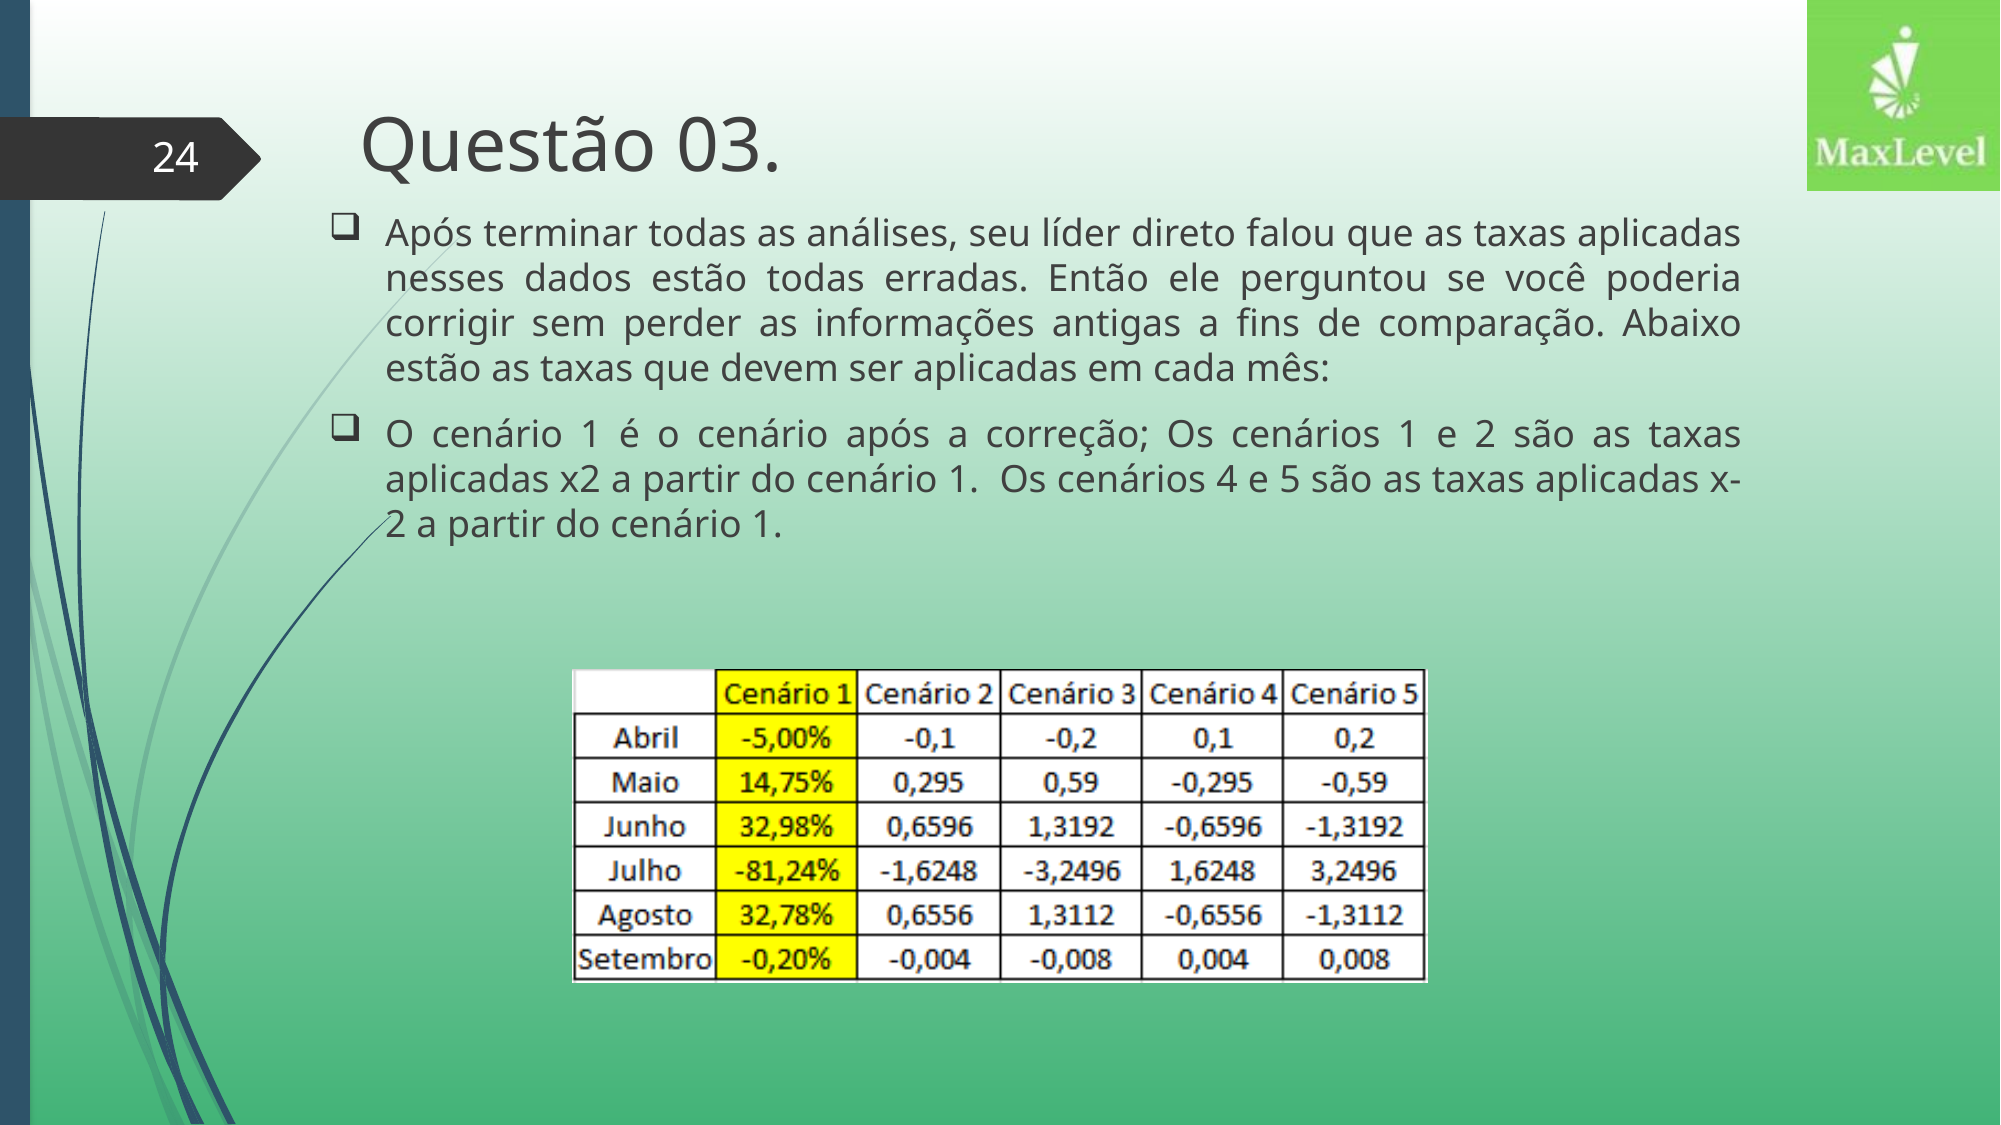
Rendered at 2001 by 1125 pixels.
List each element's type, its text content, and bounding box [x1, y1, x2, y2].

slide_number 24 [87, 129, 216, 190]
picture [1807, 0, 2000, 191]
title Questão 03. [344, 88, 1807, 299]
picture [571, 669, 1429, 984]
list Após terminar todas as análises, seu líder direto falou que as taxas aplicadas nesses dados estão todas erradas. Então ele perguntou se você poderia corrigir sem perder as informações antigas a fins de comparação. Abaixo estão as taxas que devem ser aplicadas em cada mês: O cenário 1 é o cenário após a correção; Os cenários 1 e 2 são as taxas aplicadas x2 a partir do cenário 1. Os cenários 4 e 5 são as taxas aplicadas x-2 a partir do cenário 1. [313, 201, 1758, 924]
